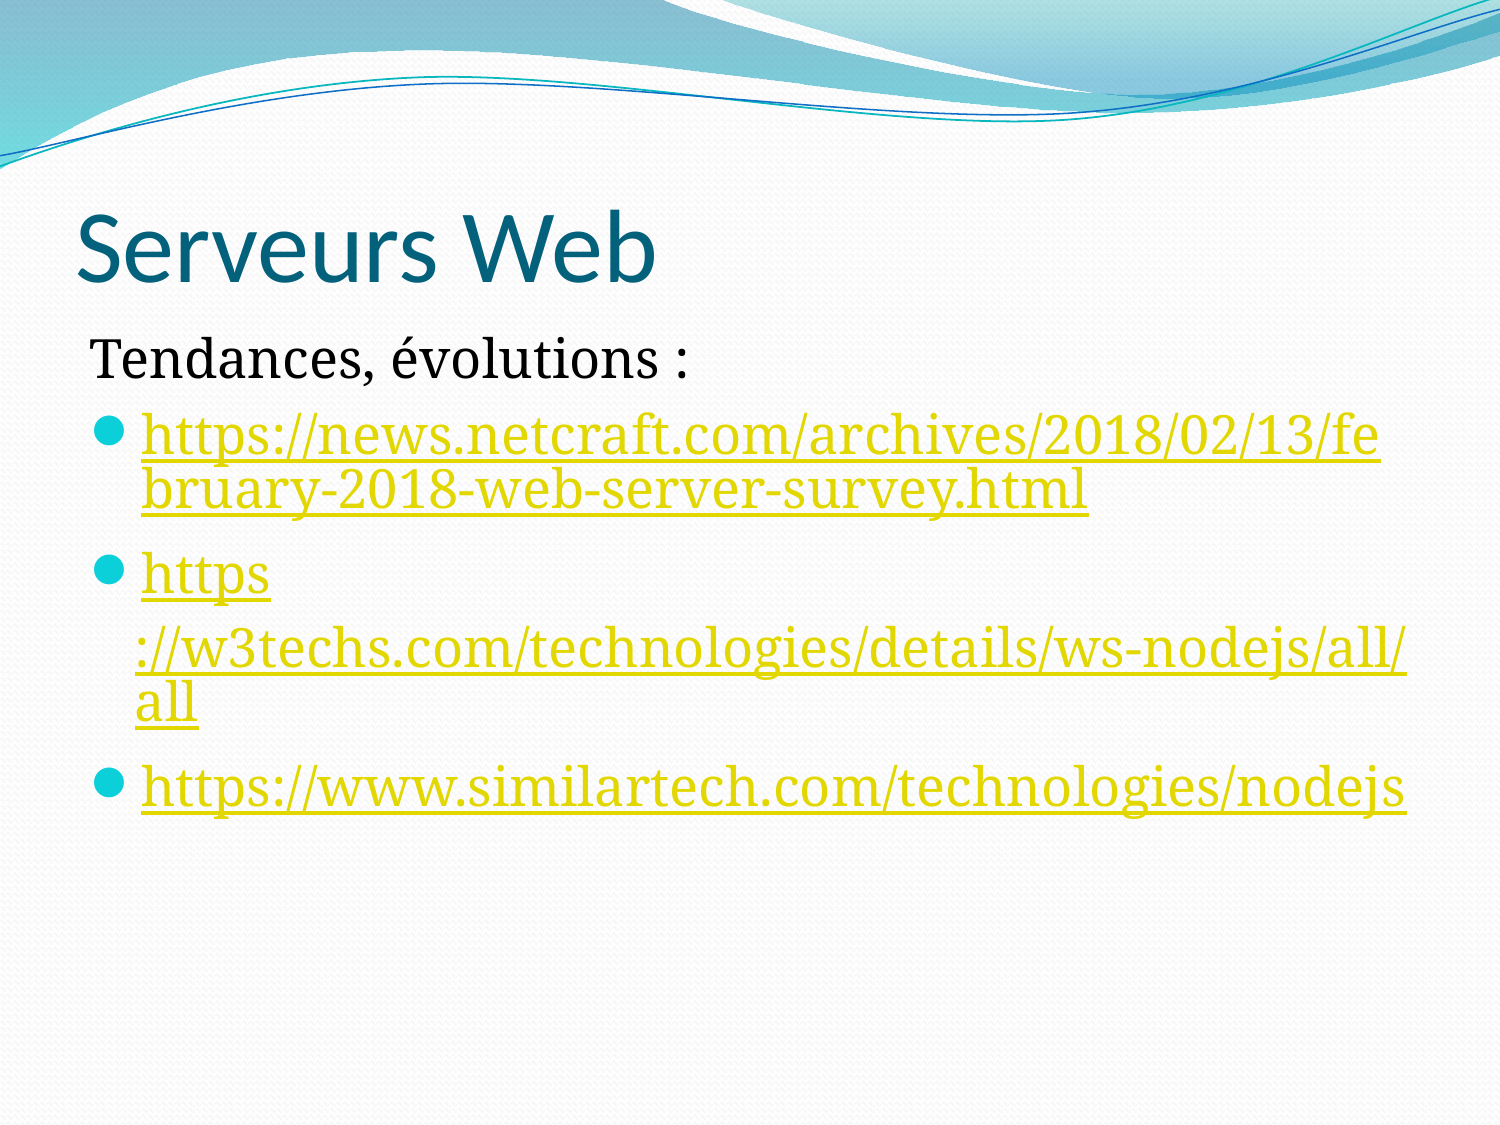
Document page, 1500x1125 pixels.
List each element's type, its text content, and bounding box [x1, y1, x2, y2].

list Tendances, évolutions : https://news.netcraft.com/archives/2018/02/13/february-2018-web-server-survey.html https://w3techs.com/technologies/details/ws-nodejs/all/all https://www.similartech.com/technologies/nodejs [75, 317, 1425, 1038]
title Serveurs Web [75, 115, 1425, 303]
